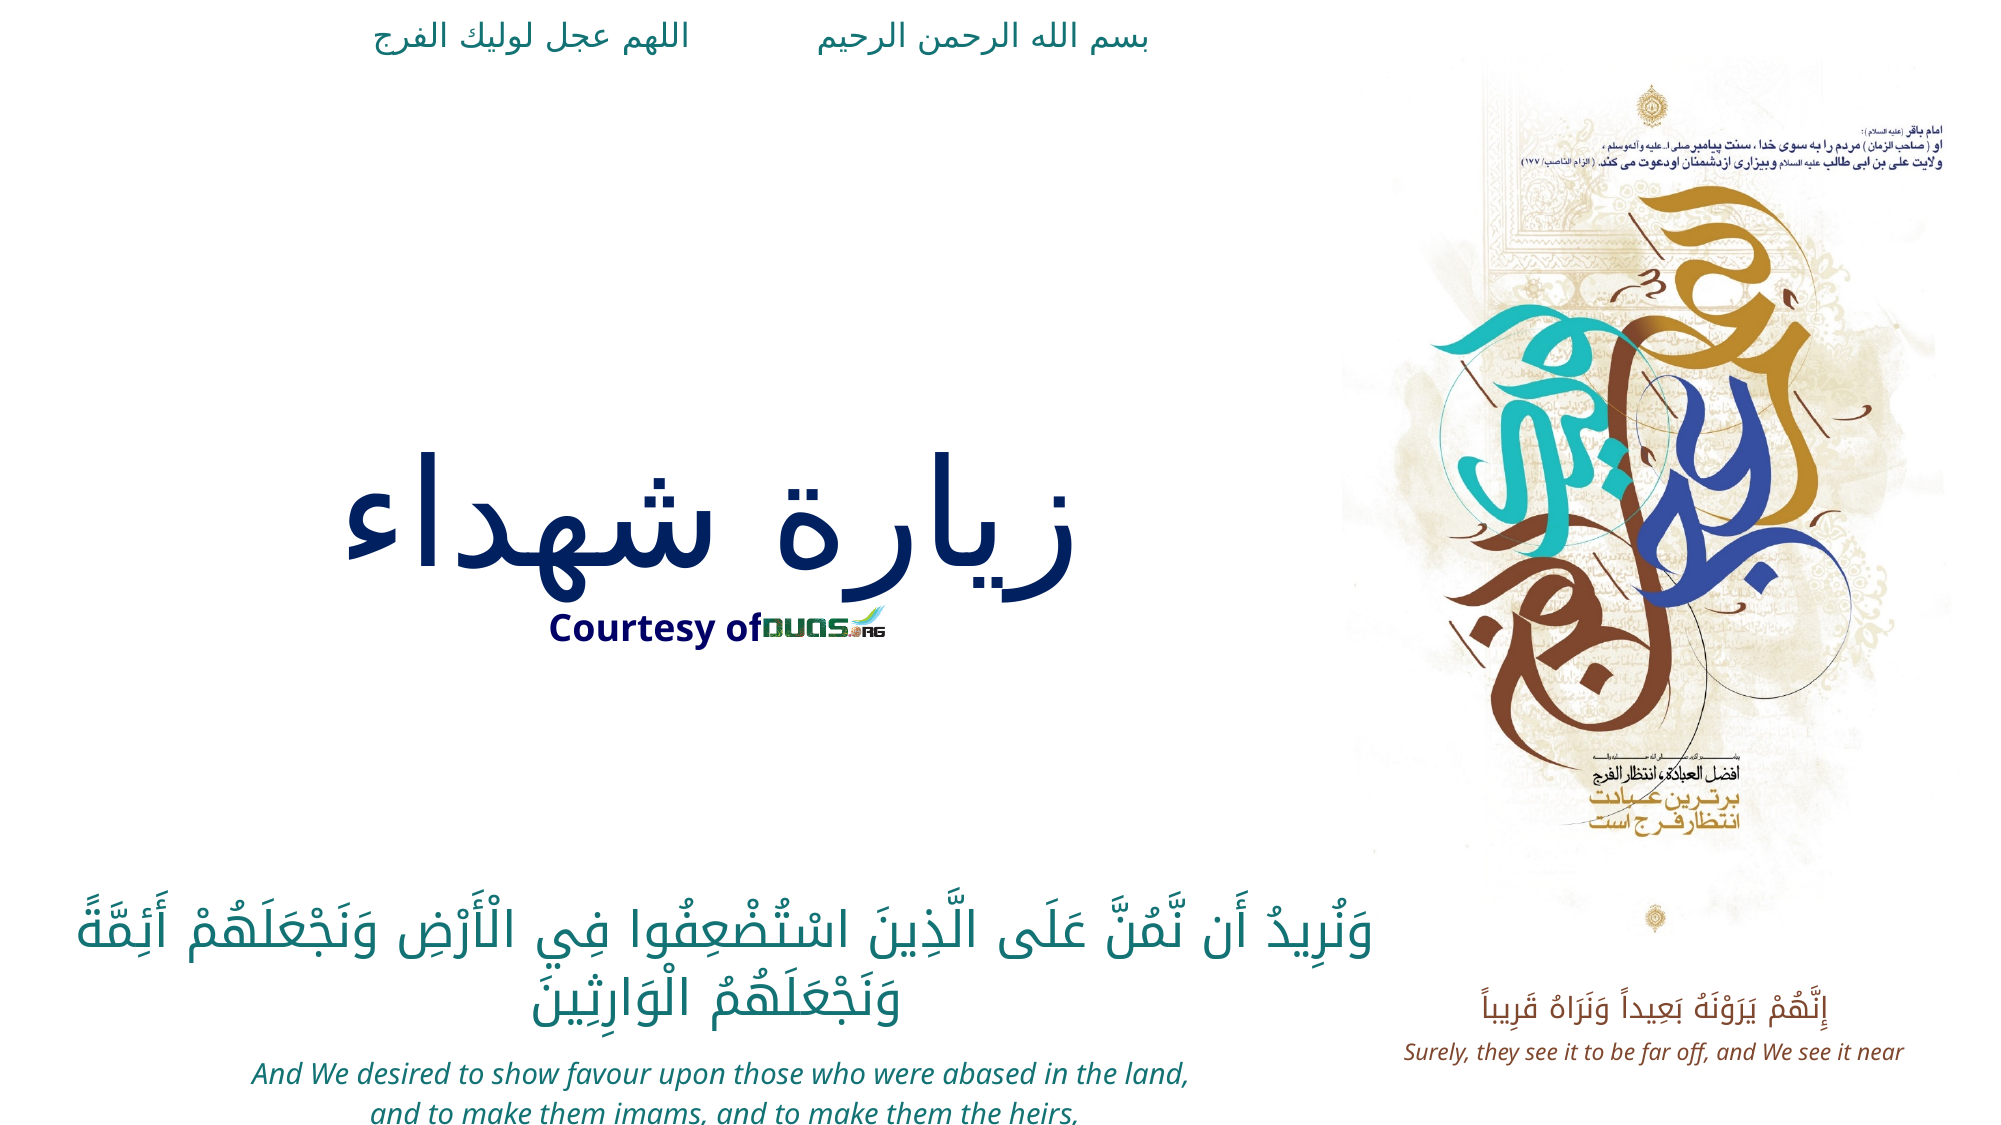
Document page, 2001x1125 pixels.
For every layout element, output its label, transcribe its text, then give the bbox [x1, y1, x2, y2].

text_box زيارة شهداء [322, 408, 1098, 604]
text_box بسم الله الرحمن الرحيم اللهم عجل لوليك الفرج [357, 7, 1166, 62]
text_box إِنَّهُمْ يَرَوْنَهُ بَعِيداً وَنَرَاهُ قَرِيباً Surely, they see it to be far off, and We see it near [1366, 964, 1943, 1073]
text_box وَنُرِيدُ أَن نَّمُنَّ عَلَى الَّذِينَ اسْتُضْعِفُوا فِي الْأَرْضِ وَنَجْعَلَهُمْ أَئِمَّةً وَنَجْعَلَهُمُ الْوَارِثِينَ ‎And We desired to show favour upon those who were abased in the land, and to make them imams, and to make them the heirs, (Surah Qasas : 5) [33, 881, 1417, 1125]
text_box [477, 596, 906, 658]
picture [1342, 54, 1967, 938]
